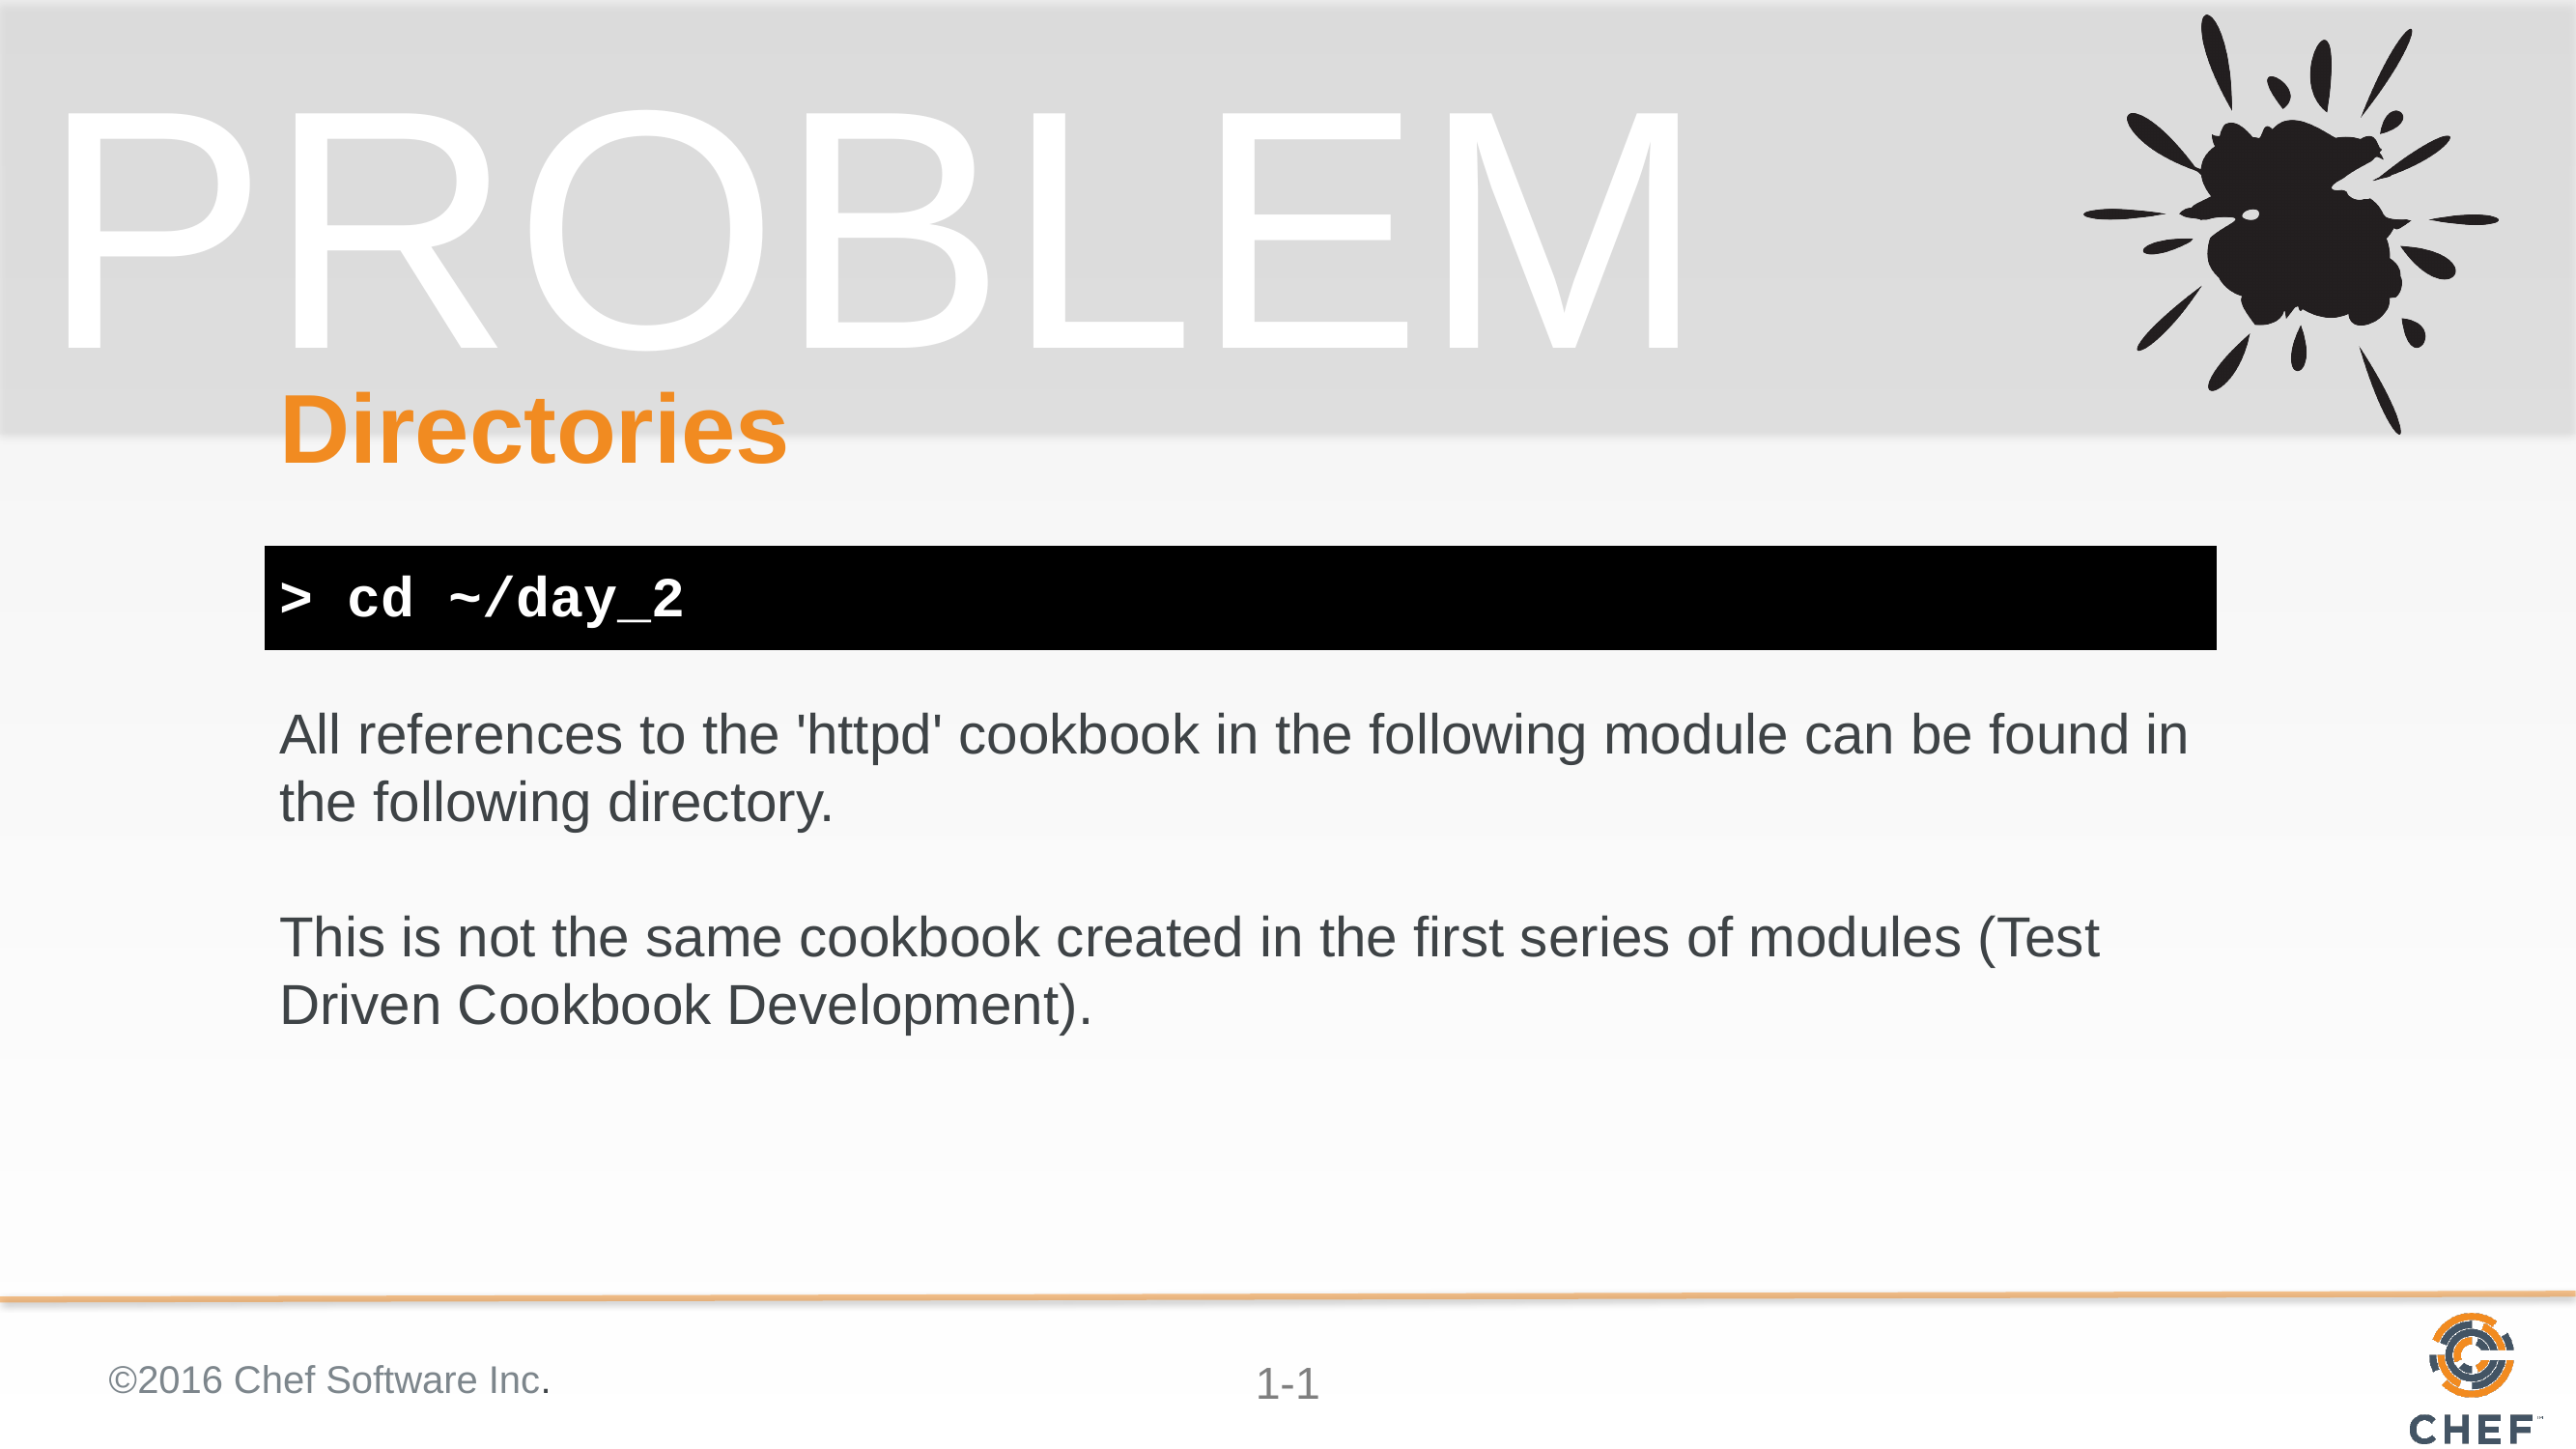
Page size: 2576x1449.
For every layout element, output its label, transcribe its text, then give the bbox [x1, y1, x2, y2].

subtitle All references to the 'httpd' cookbook in the following module can be found in the following directory. This is not the same cookbook created in the first series of modules (Test Driven Cookbook Development). [265, 683, 2217, 1069]
title Directories [265, 363, 2217, 499]
picture [2399, 1297, 2551, 1449]
text_box > cd ~/day_2 [265, 546, 2217, 650]
picture [2083, 14, 2505, 435]
